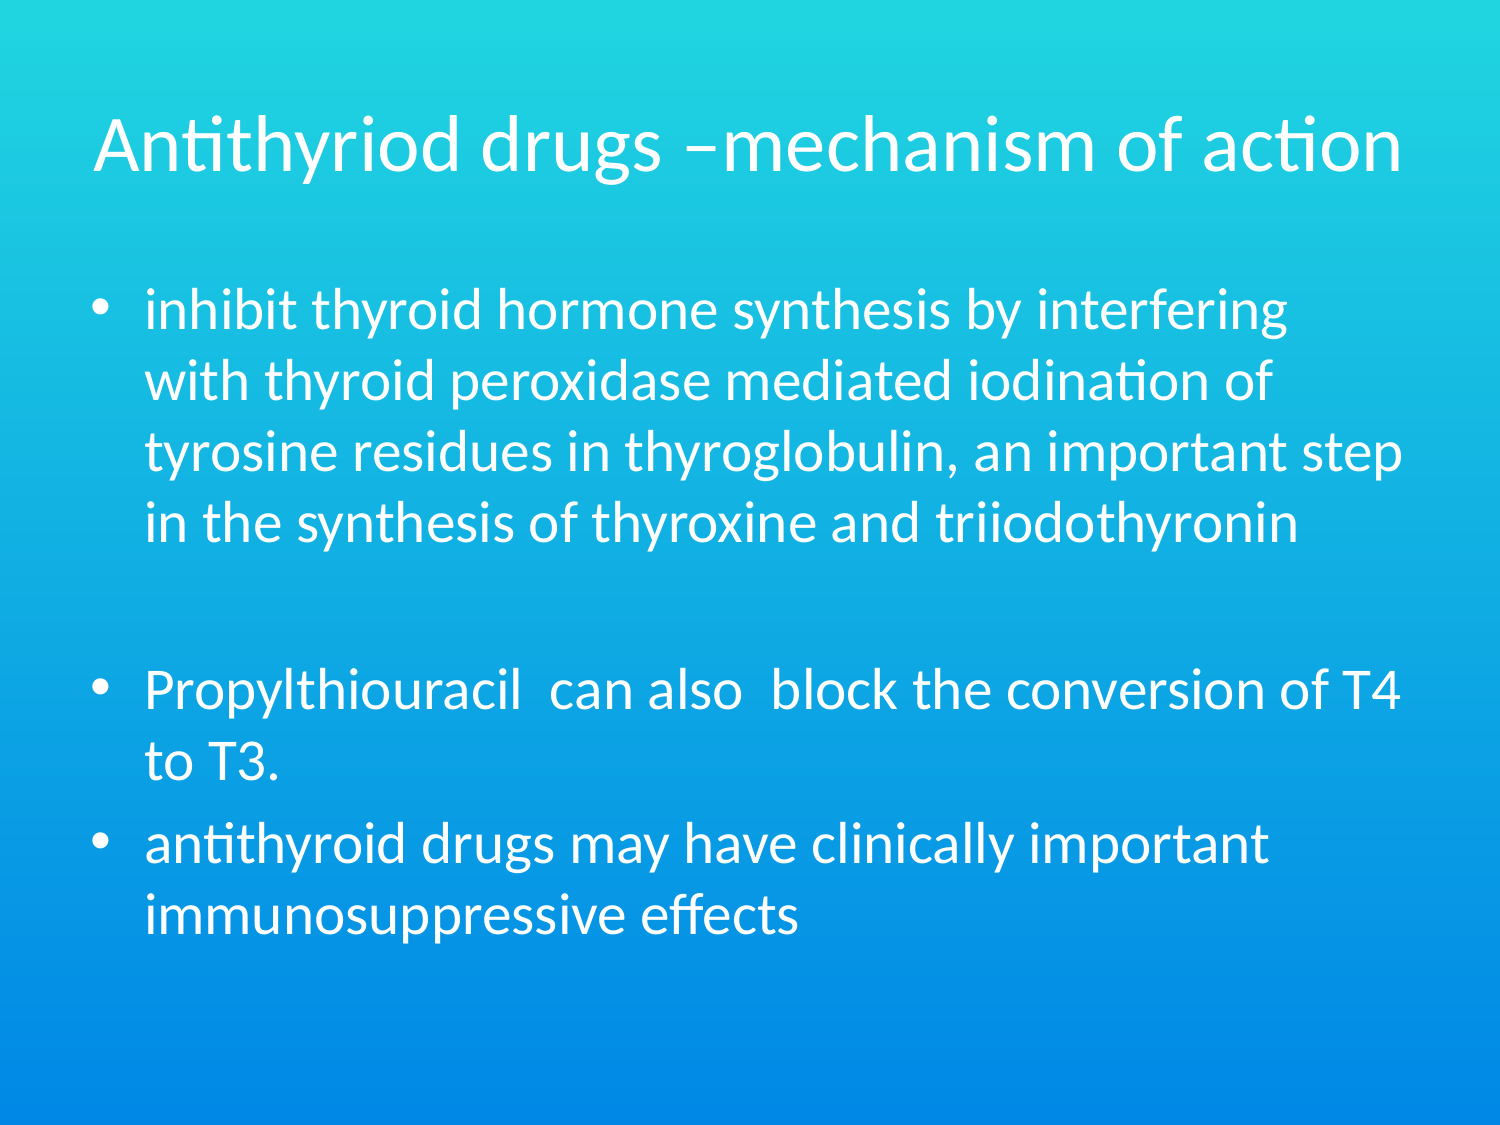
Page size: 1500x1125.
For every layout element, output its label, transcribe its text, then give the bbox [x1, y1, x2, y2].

title Antithyriod drugs –mechanism of action [75, 45, 1425, 233]
list inhibit thyroid hormone synthesis by interfering with thyroid peroxidase mediated iodination of tyrosine residues in thyroglobulin, an important step in the synthesis of thyroxine and triiodothyronin Propylthiouracil can also block the conversion of T4 to T3. antithyroid drugs may have clinically important immunosuppressive effects [75, 262, 1425, 1005]
